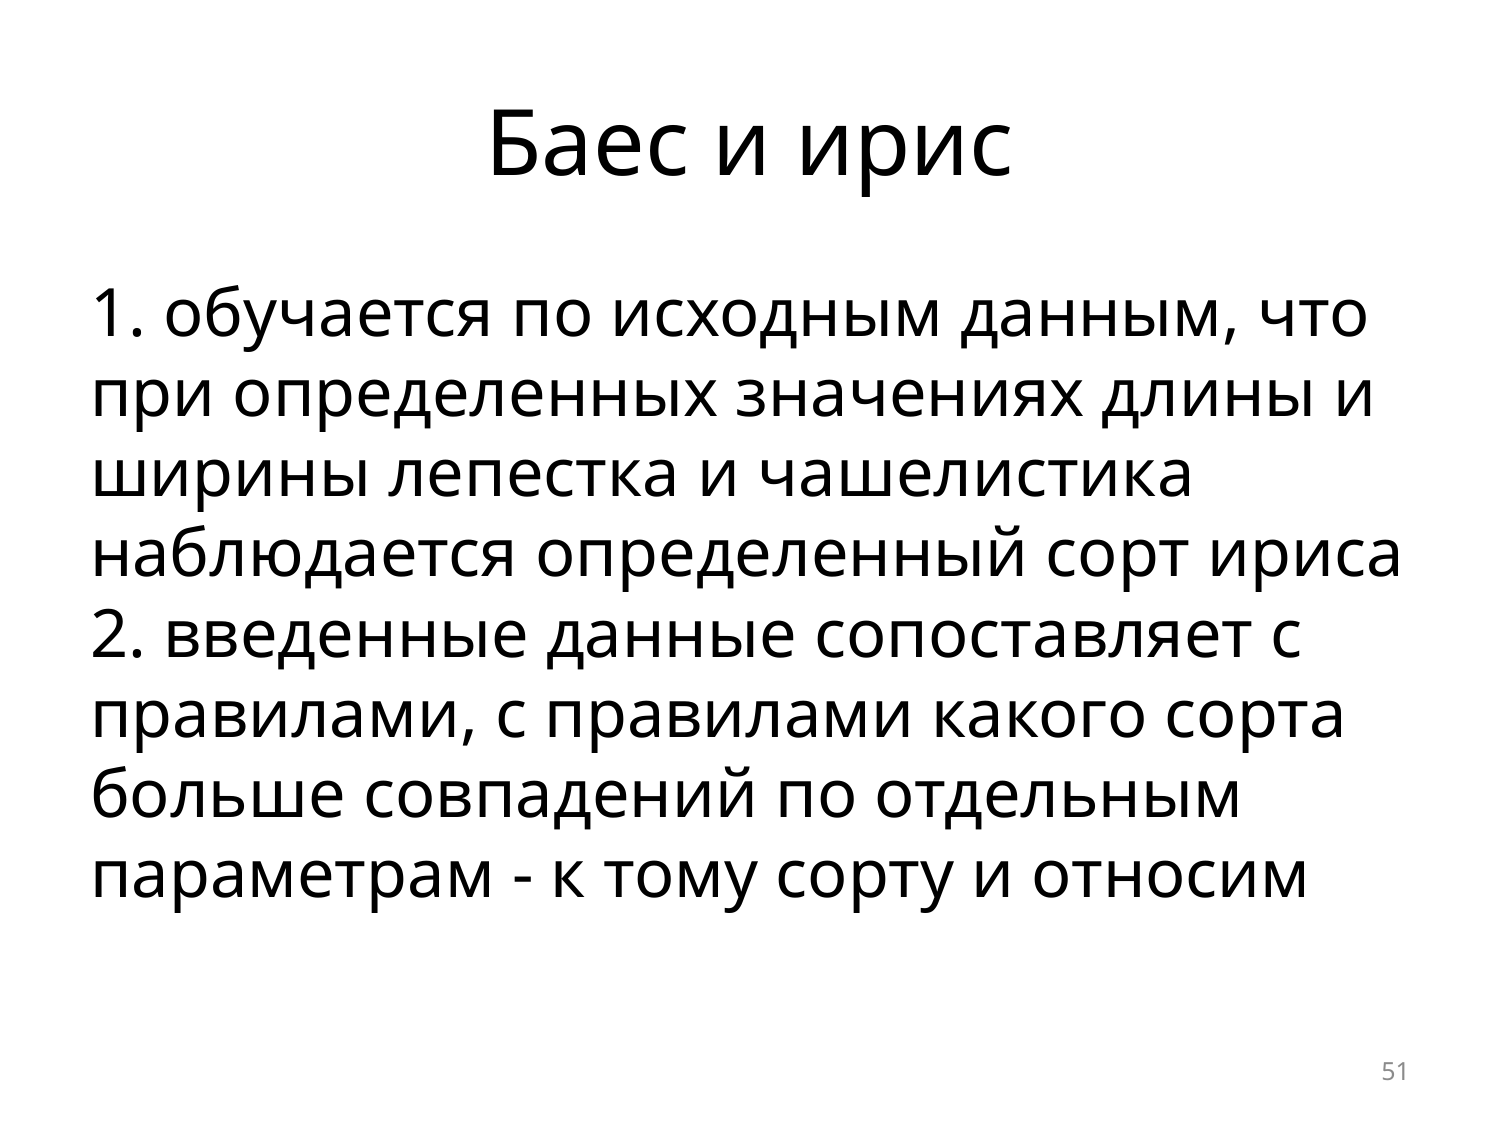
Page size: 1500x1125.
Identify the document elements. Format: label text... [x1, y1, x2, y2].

title Баес и ирис [75, 45, 1425, 233]
list 1. обучается по исходным данным, что при определенных значениях длины и ширины лепестка и чашелистика наблюдается определенный сорт ириса 2. введенные данные сопоставляет с правилами, с правилами какого сорта больше совпадений по отдельным параметрам - к тому сорту и относим [75, 262, 1425, 1059]
slide_number 51 [1074, 1042, 1425, 1103]
